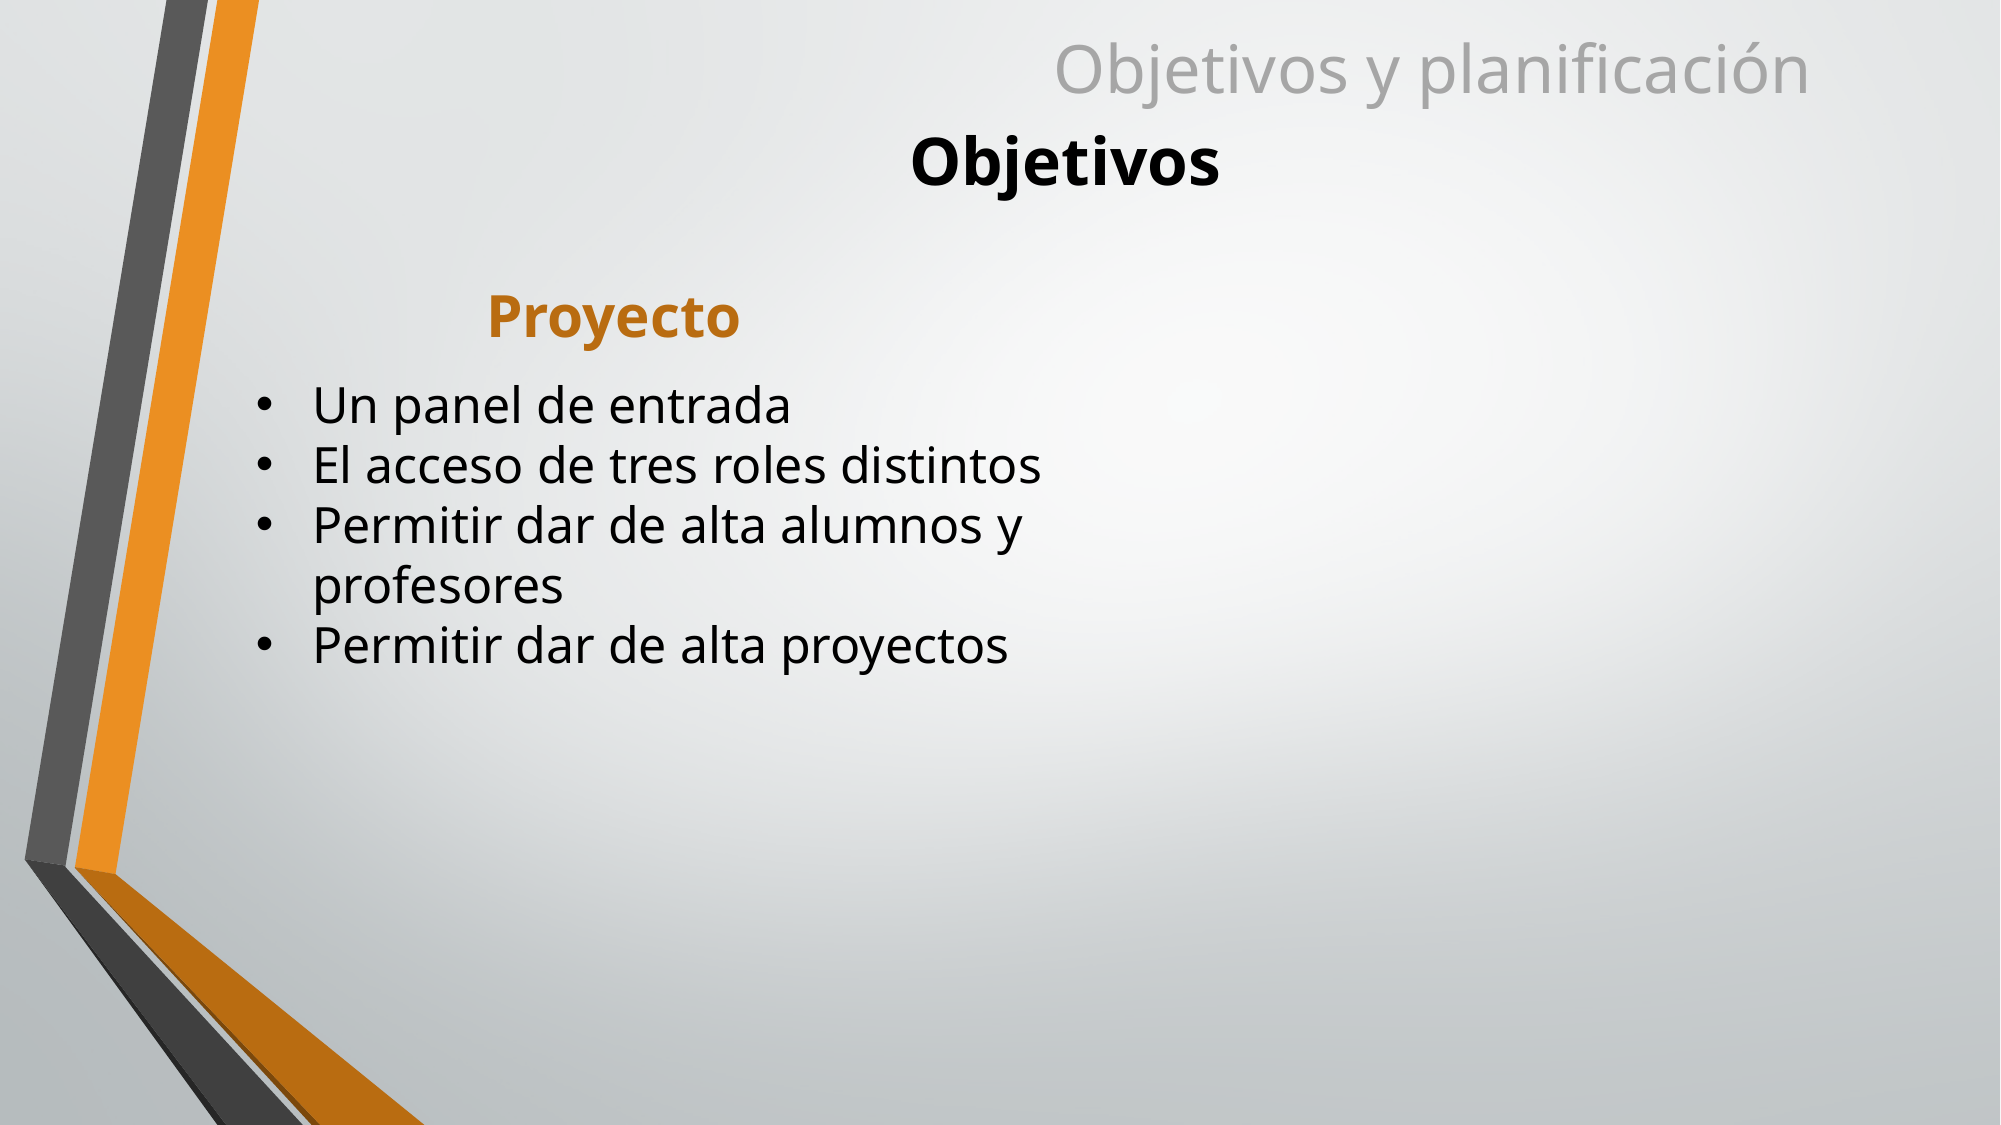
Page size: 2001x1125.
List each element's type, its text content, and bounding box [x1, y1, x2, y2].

text_box Objetivos y planificación [710, 0, 1829, 135]
text_box Un panel de entrada El acceso de tres roles distintos Permitir dar de alta alumnos y profesores Permitir dar de alta proyectos [241, 365, 1112, 681]
list Proyecto [270, 271, 958, 366]
title Objetivos [243, 112, 1887, 207]
